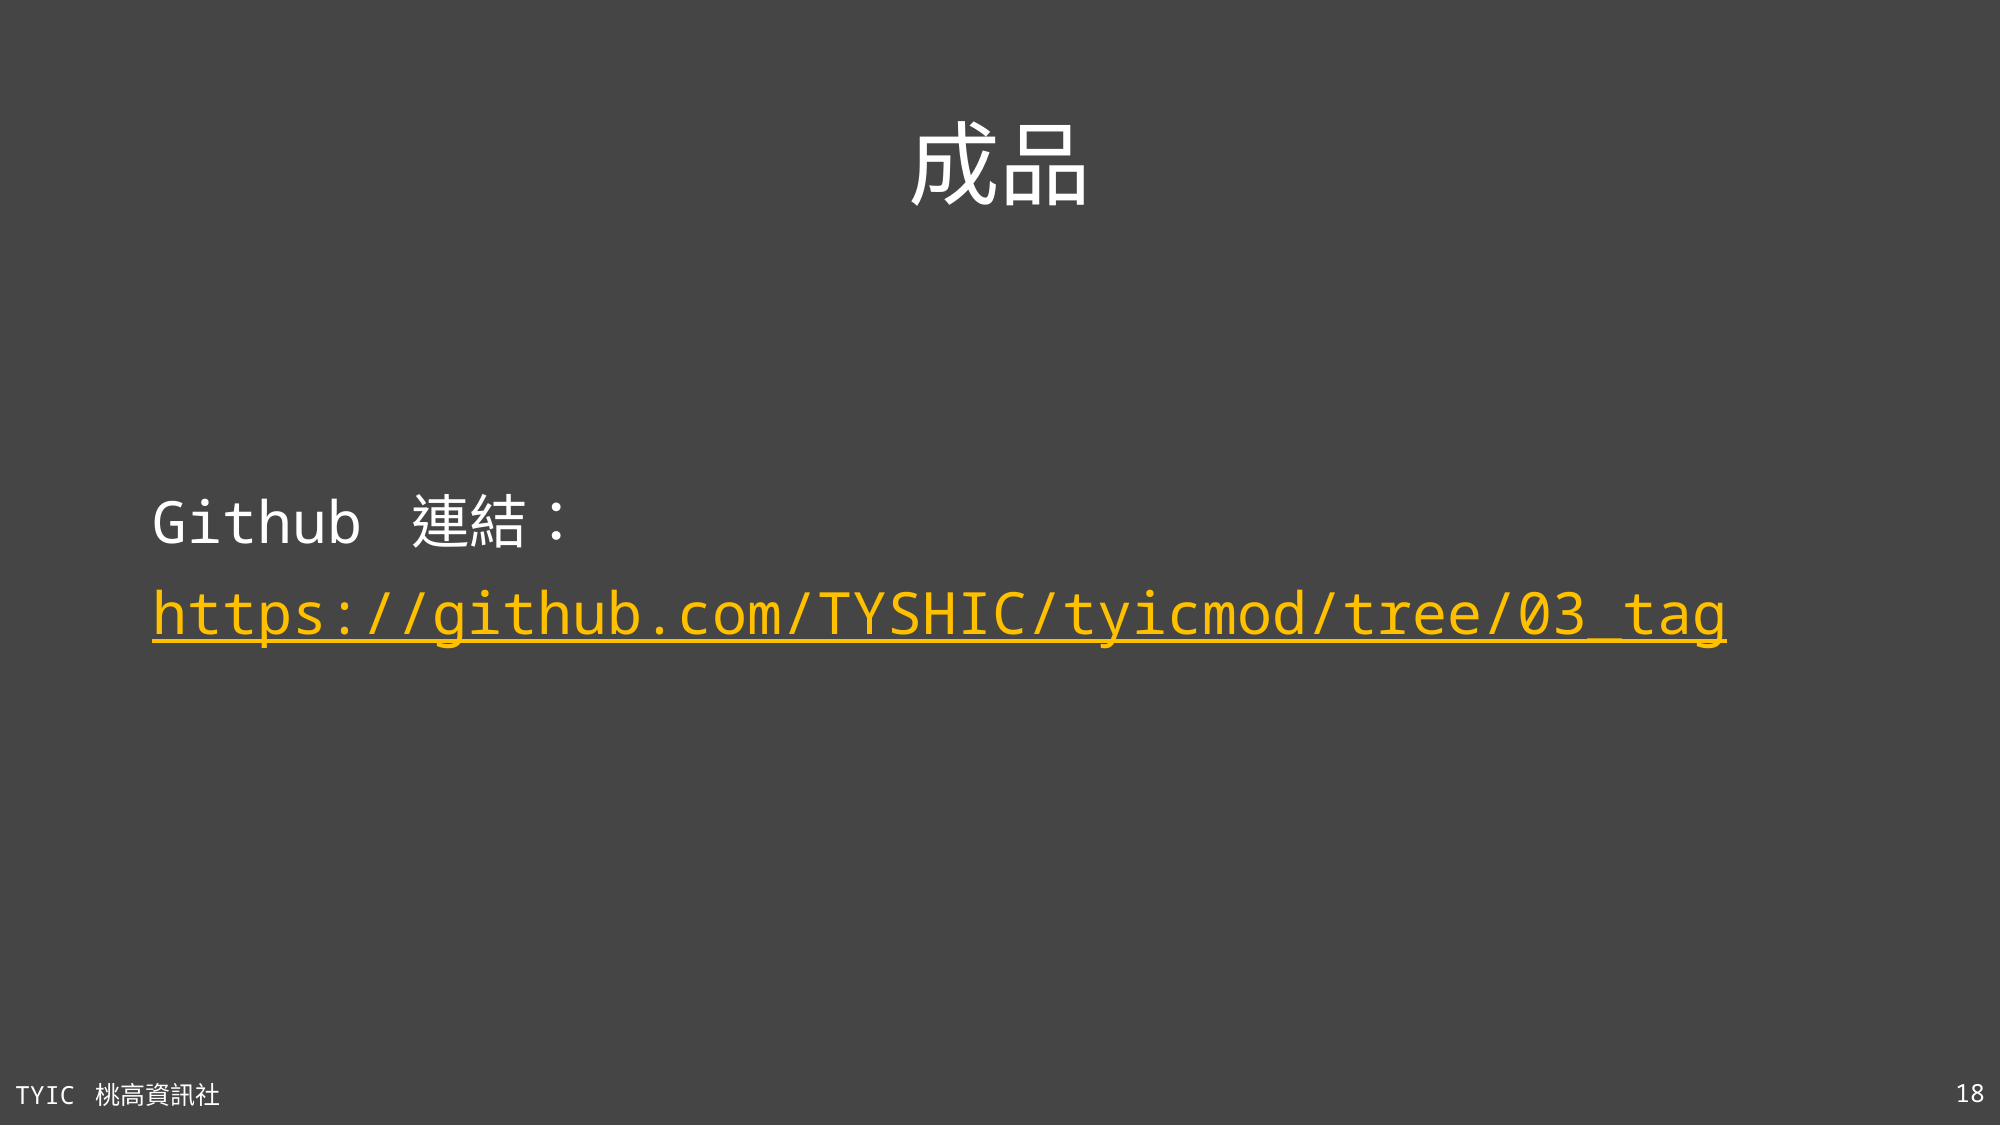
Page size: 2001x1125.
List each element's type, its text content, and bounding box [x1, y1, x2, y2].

list Github 連結： https://github.com/TYSHIC/tyicmod/tree/03_tag [137, 486, 1863, 674]
title 成品 [137, 59, 1863, 278]
